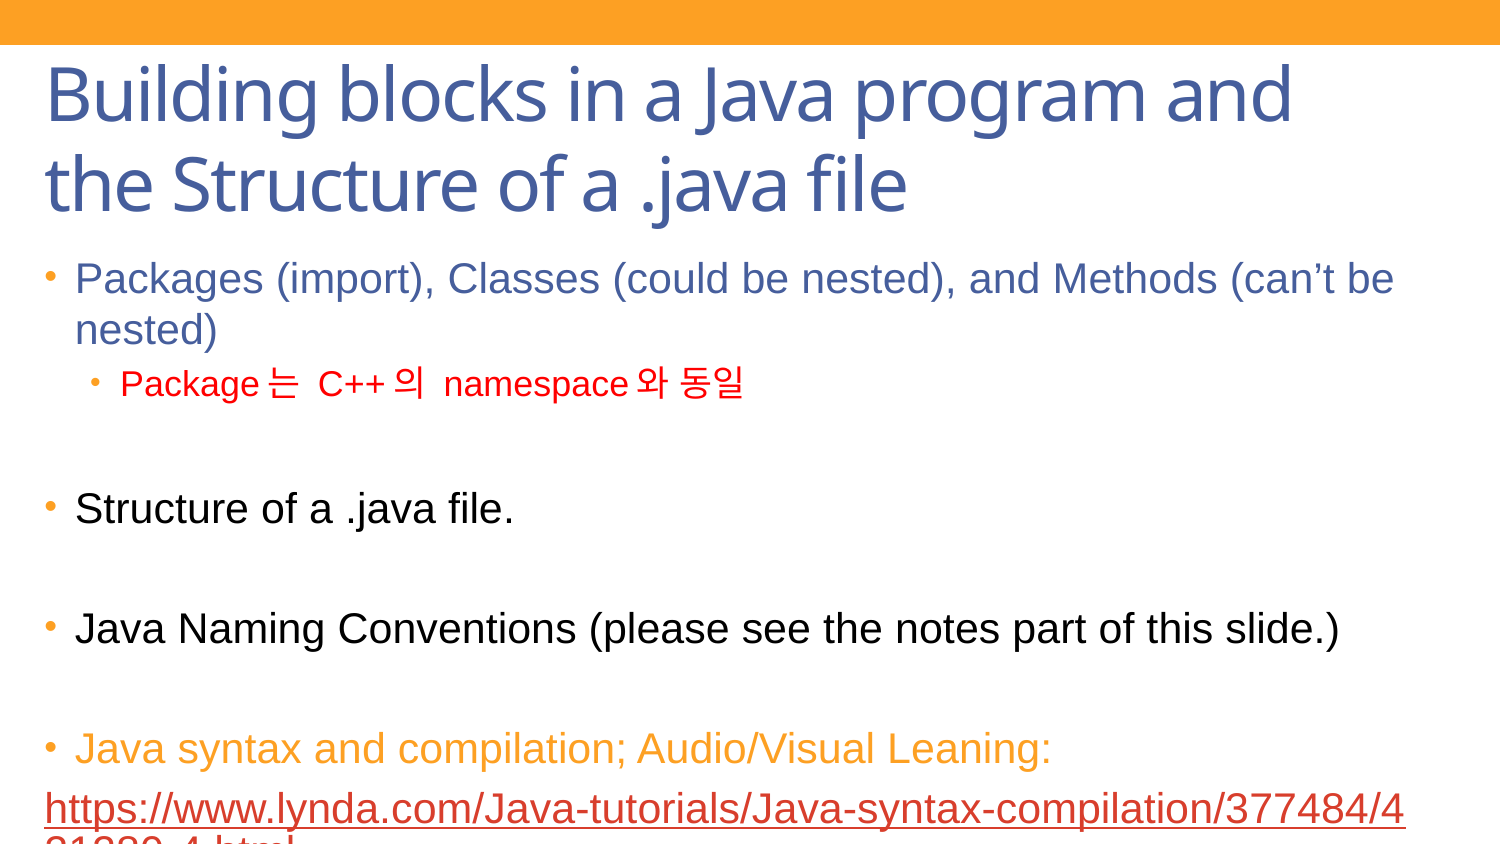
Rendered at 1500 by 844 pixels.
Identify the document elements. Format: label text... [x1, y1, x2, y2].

title Building blocks in a Java program and the Structure of a .java file [29, 75, 1380, 197]
list Packages (import), Classes (could be nested), and Methods (can’t be nested) Package는 C++의 namespace와 동일 Structure of a .java file. Java Naming Conventions (please see the notes part of this slide.) Java syntax and compilation; Audio/Visual Leaning: https://www.lynda.com/Java-tutorials/Java-syntax-compilation/377484/421280-4.html [29, 242, 1425, 843]
